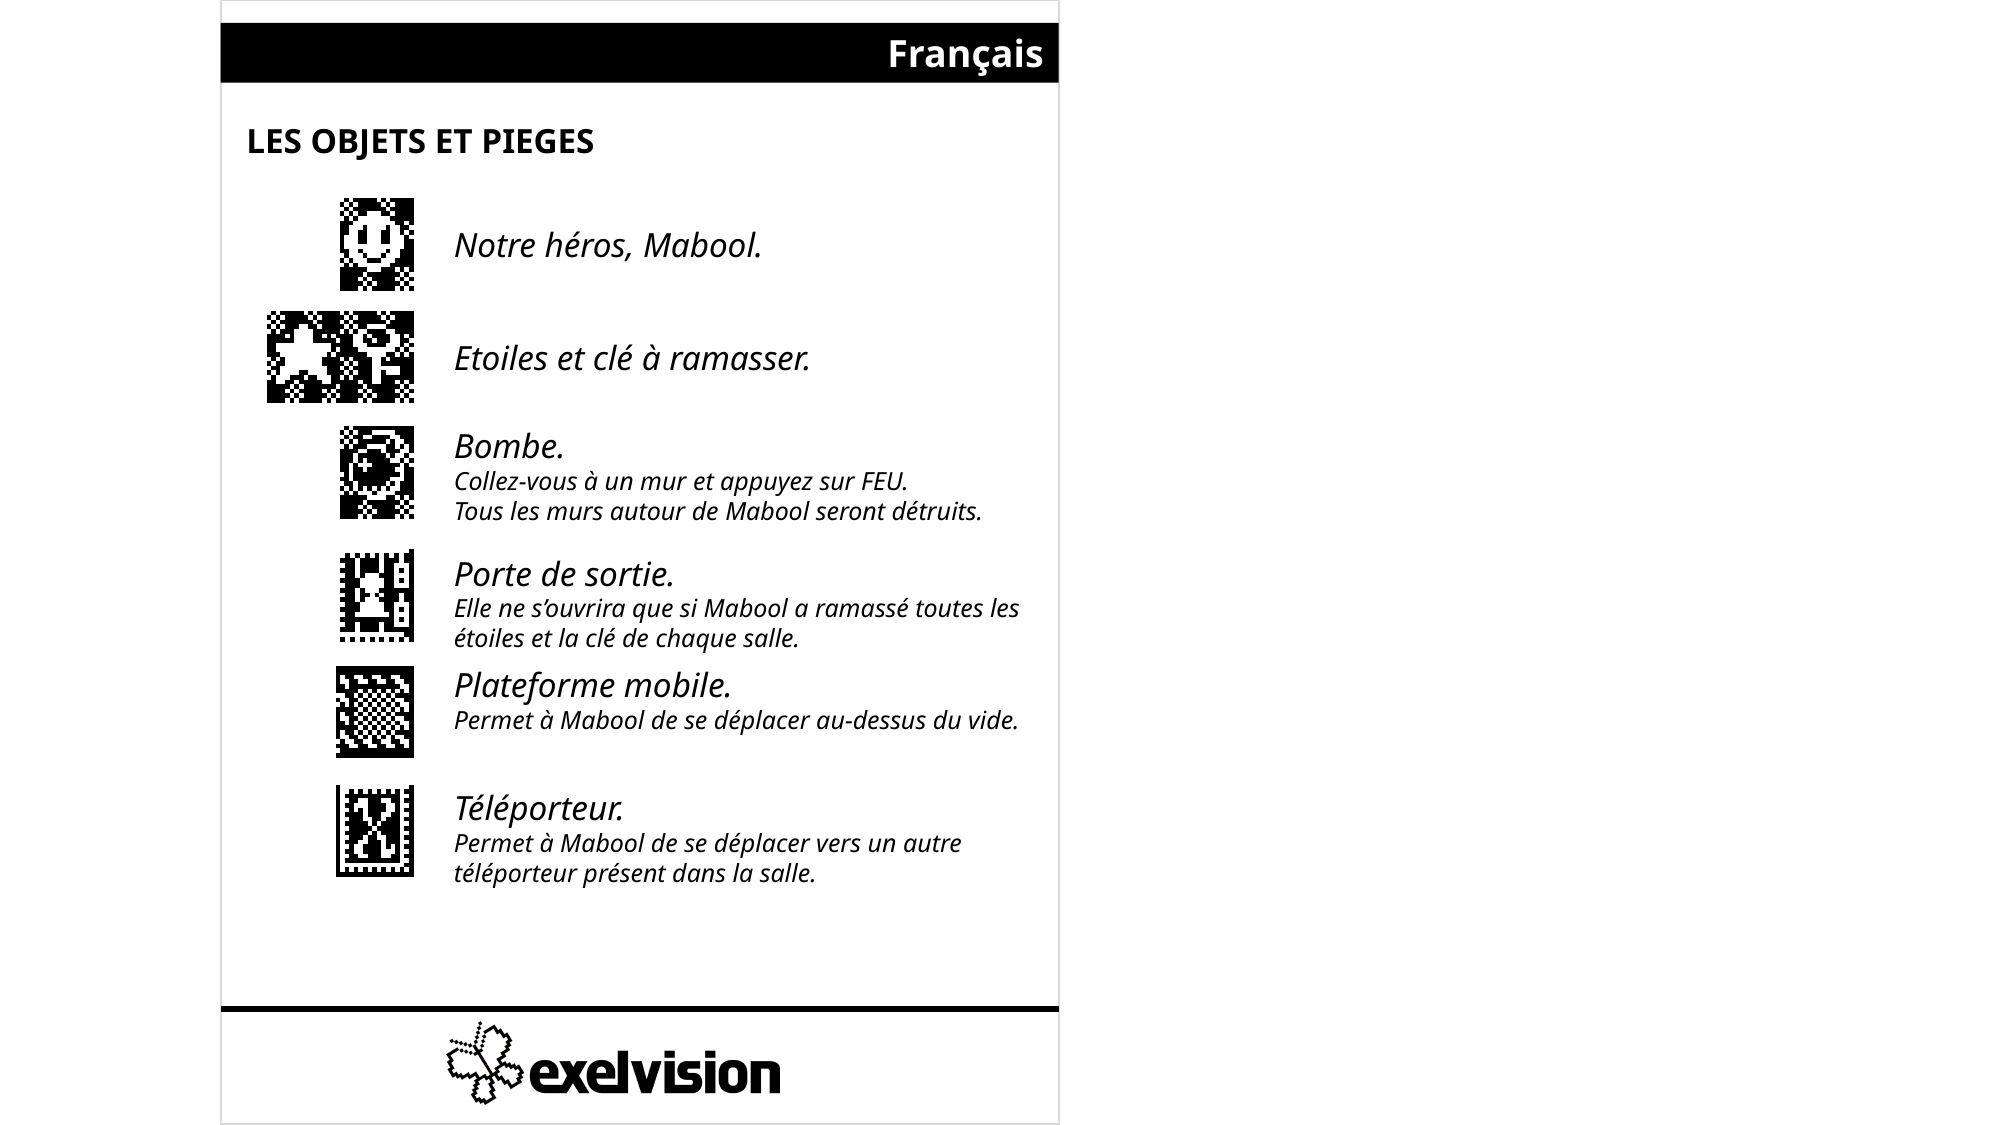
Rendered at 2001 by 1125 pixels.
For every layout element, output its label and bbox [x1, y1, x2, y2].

picture [336, 666, 414, 758]
picture [336, 785, 414, 878]
picture [267, 311, 415, 404]
picture [340, 426, 415, 519]
picture [336, 549, 414, 643]
picture [446, 1021, 780, 1106]
text_box [220, 1009, 1059, 1125]
picture [340, 198, 415, 291]
text_box [220, 0, 1059, 1008]
